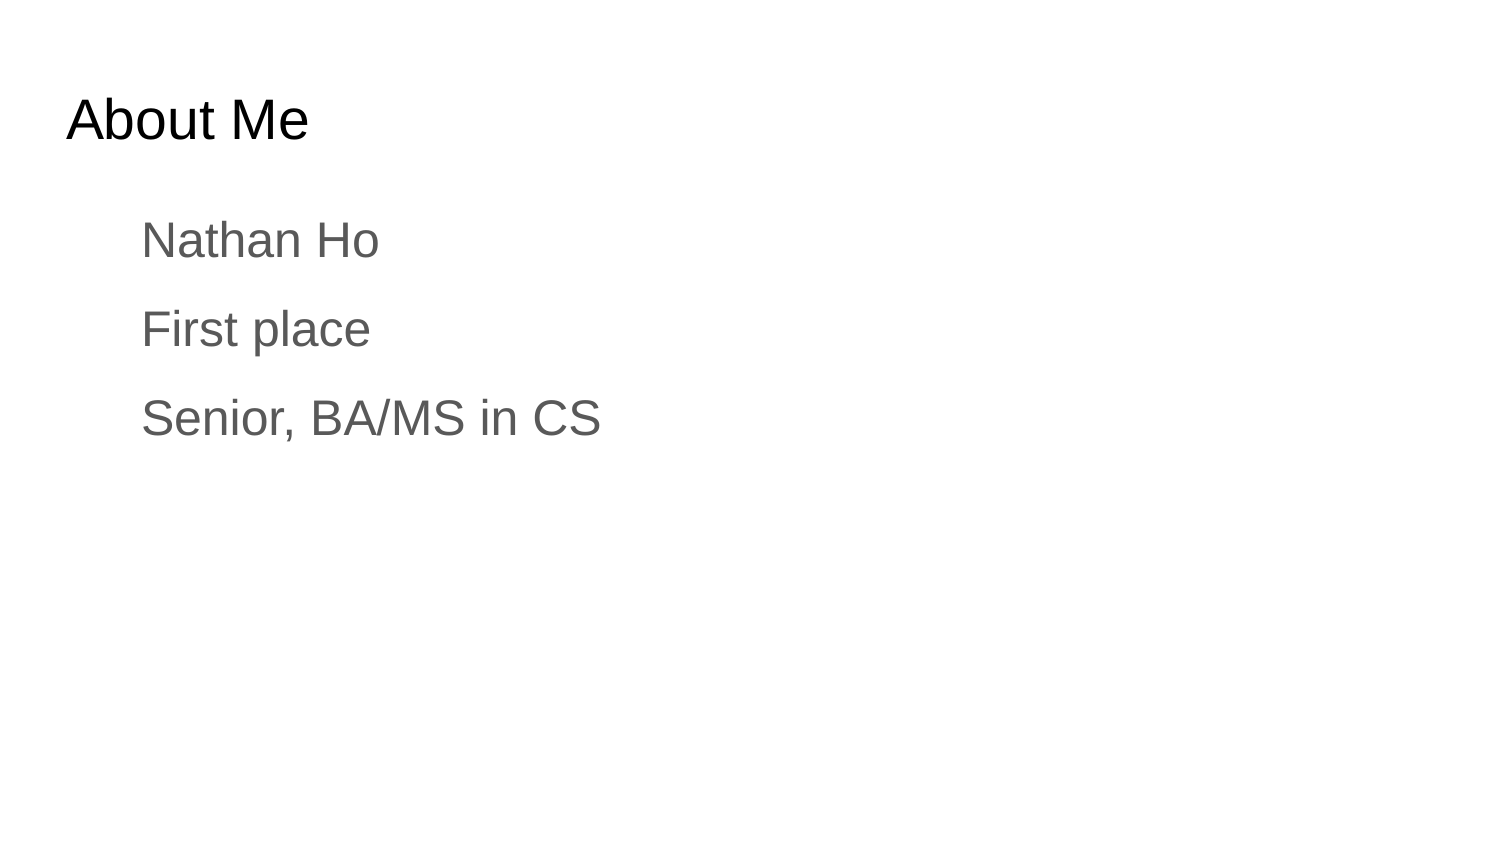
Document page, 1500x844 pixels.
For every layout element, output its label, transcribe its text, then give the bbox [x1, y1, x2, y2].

title About Me [51, 72, 1449, 167]
list Nathan Ho First place Senior, BA/MS in CS [51, 189, 1449, 750]
